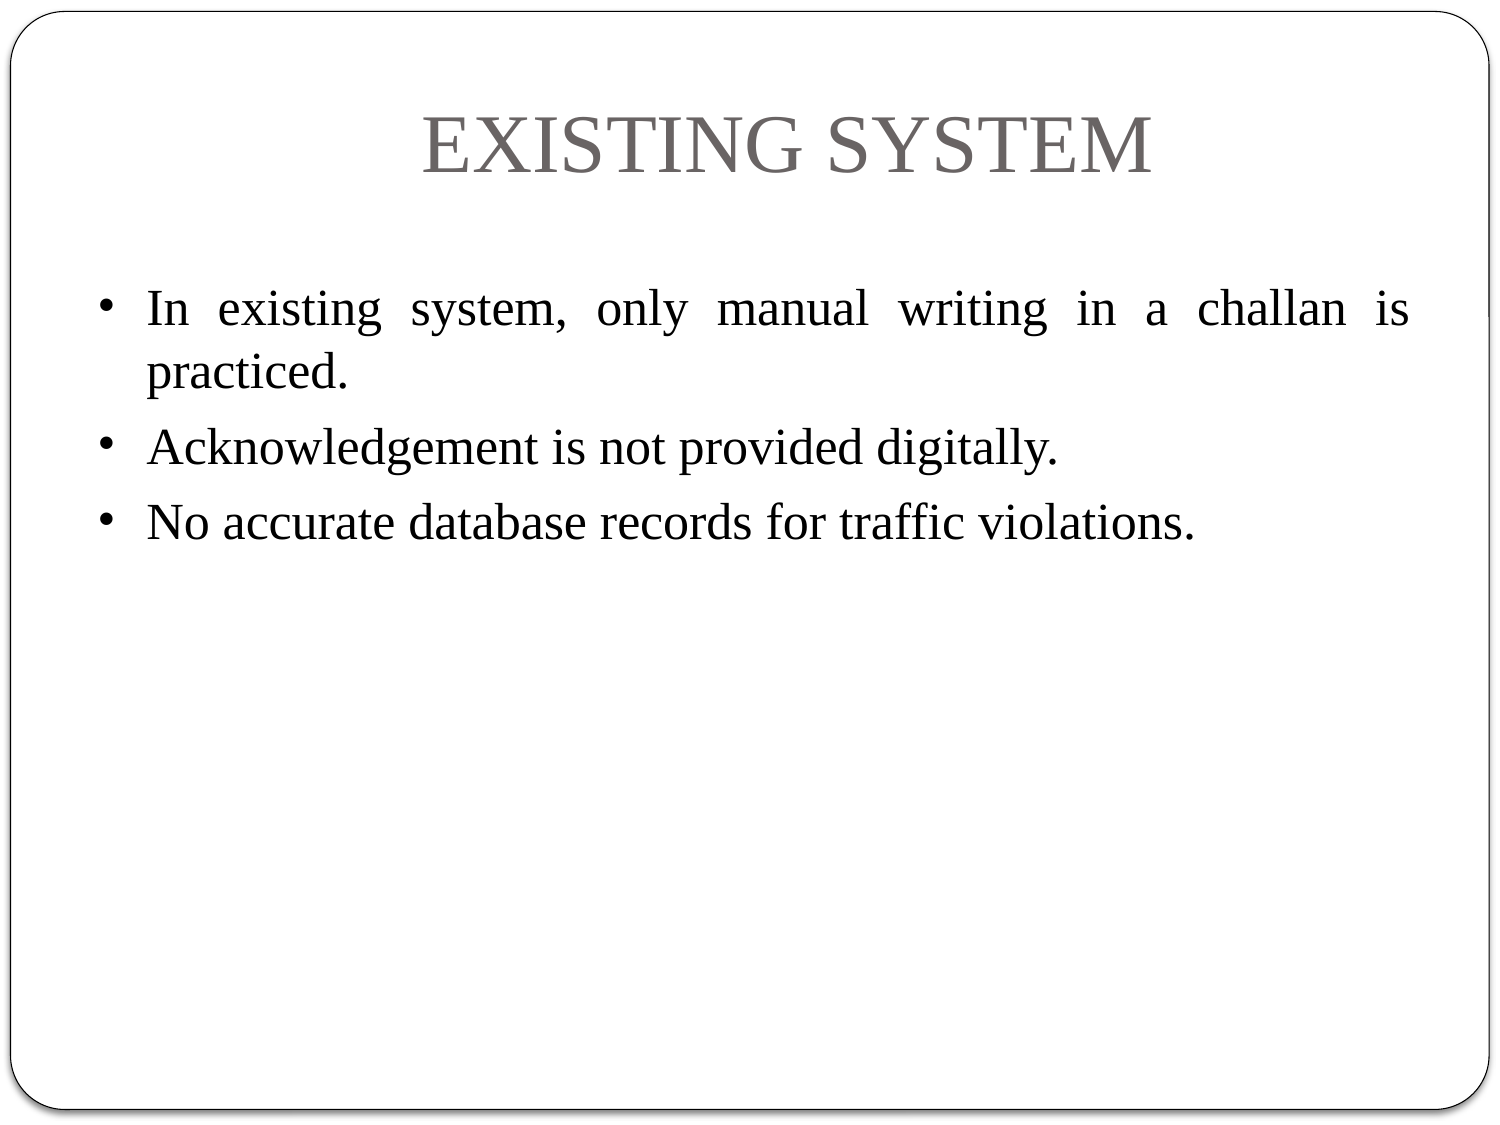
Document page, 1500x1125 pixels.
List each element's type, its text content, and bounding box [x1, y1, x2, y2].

list In existing system, only manual writing in a challan is practiced. Acknowledgement is not provided digitally. No accurate database records for traffic violations. [75, 266, 1425, 859]
title EXISTING SYSTEM [150, 45, 1425, 233]
